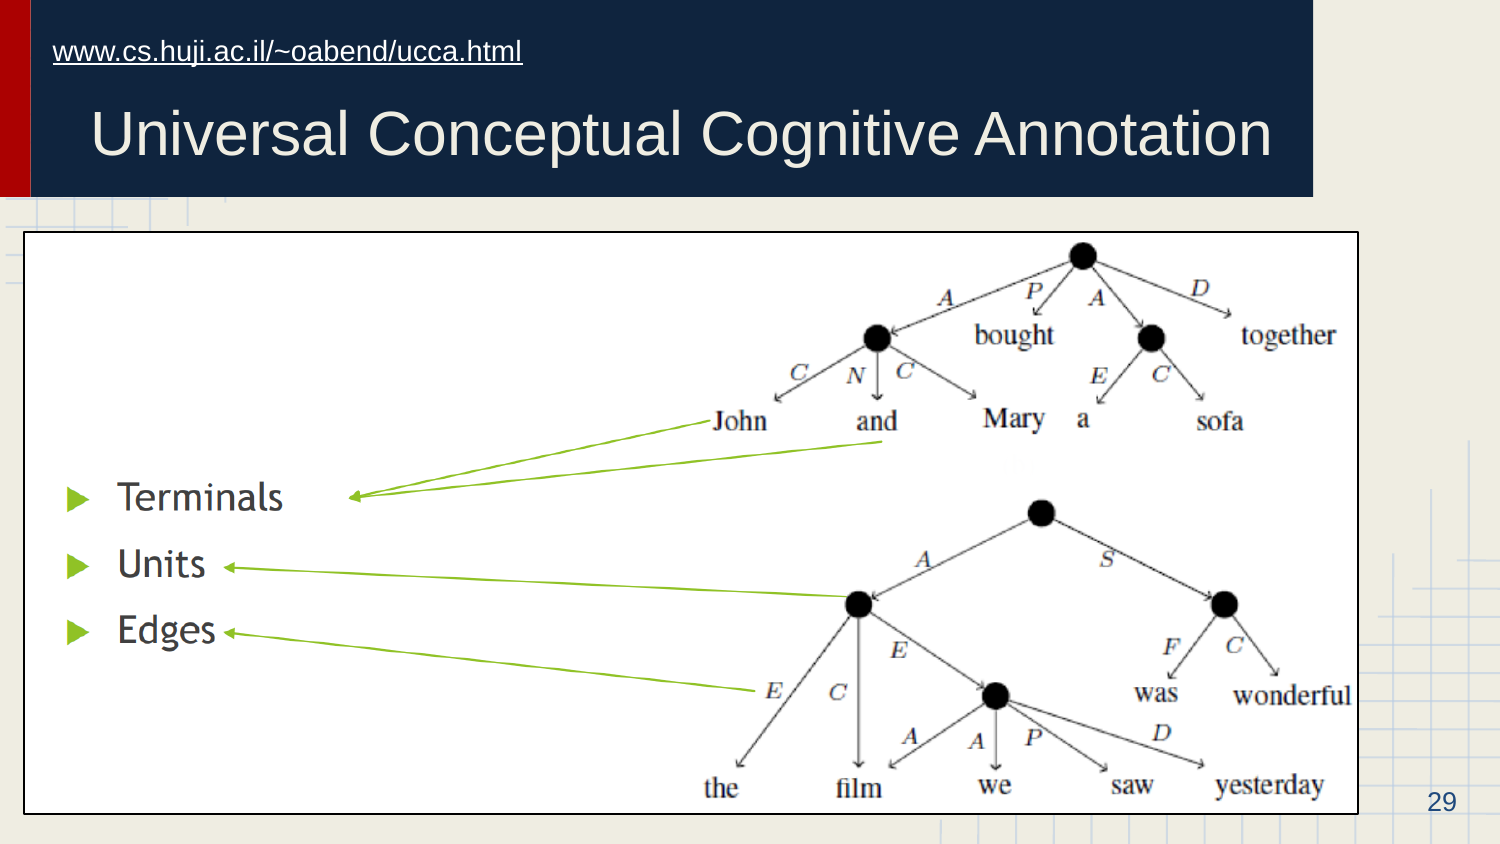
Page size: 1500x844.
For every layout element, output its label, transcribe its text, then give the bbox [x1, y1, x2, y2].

title Universal Conceptual Cognitive Annotation [75, 65, 1312, 183]
list www.cs.huji.ac.il/~oabend/ucca.html [37, 0, 1500, 65]
picture [24, 232, 1358, 814]
slide_number ‹#› [1382, 758, 1473, 844]
